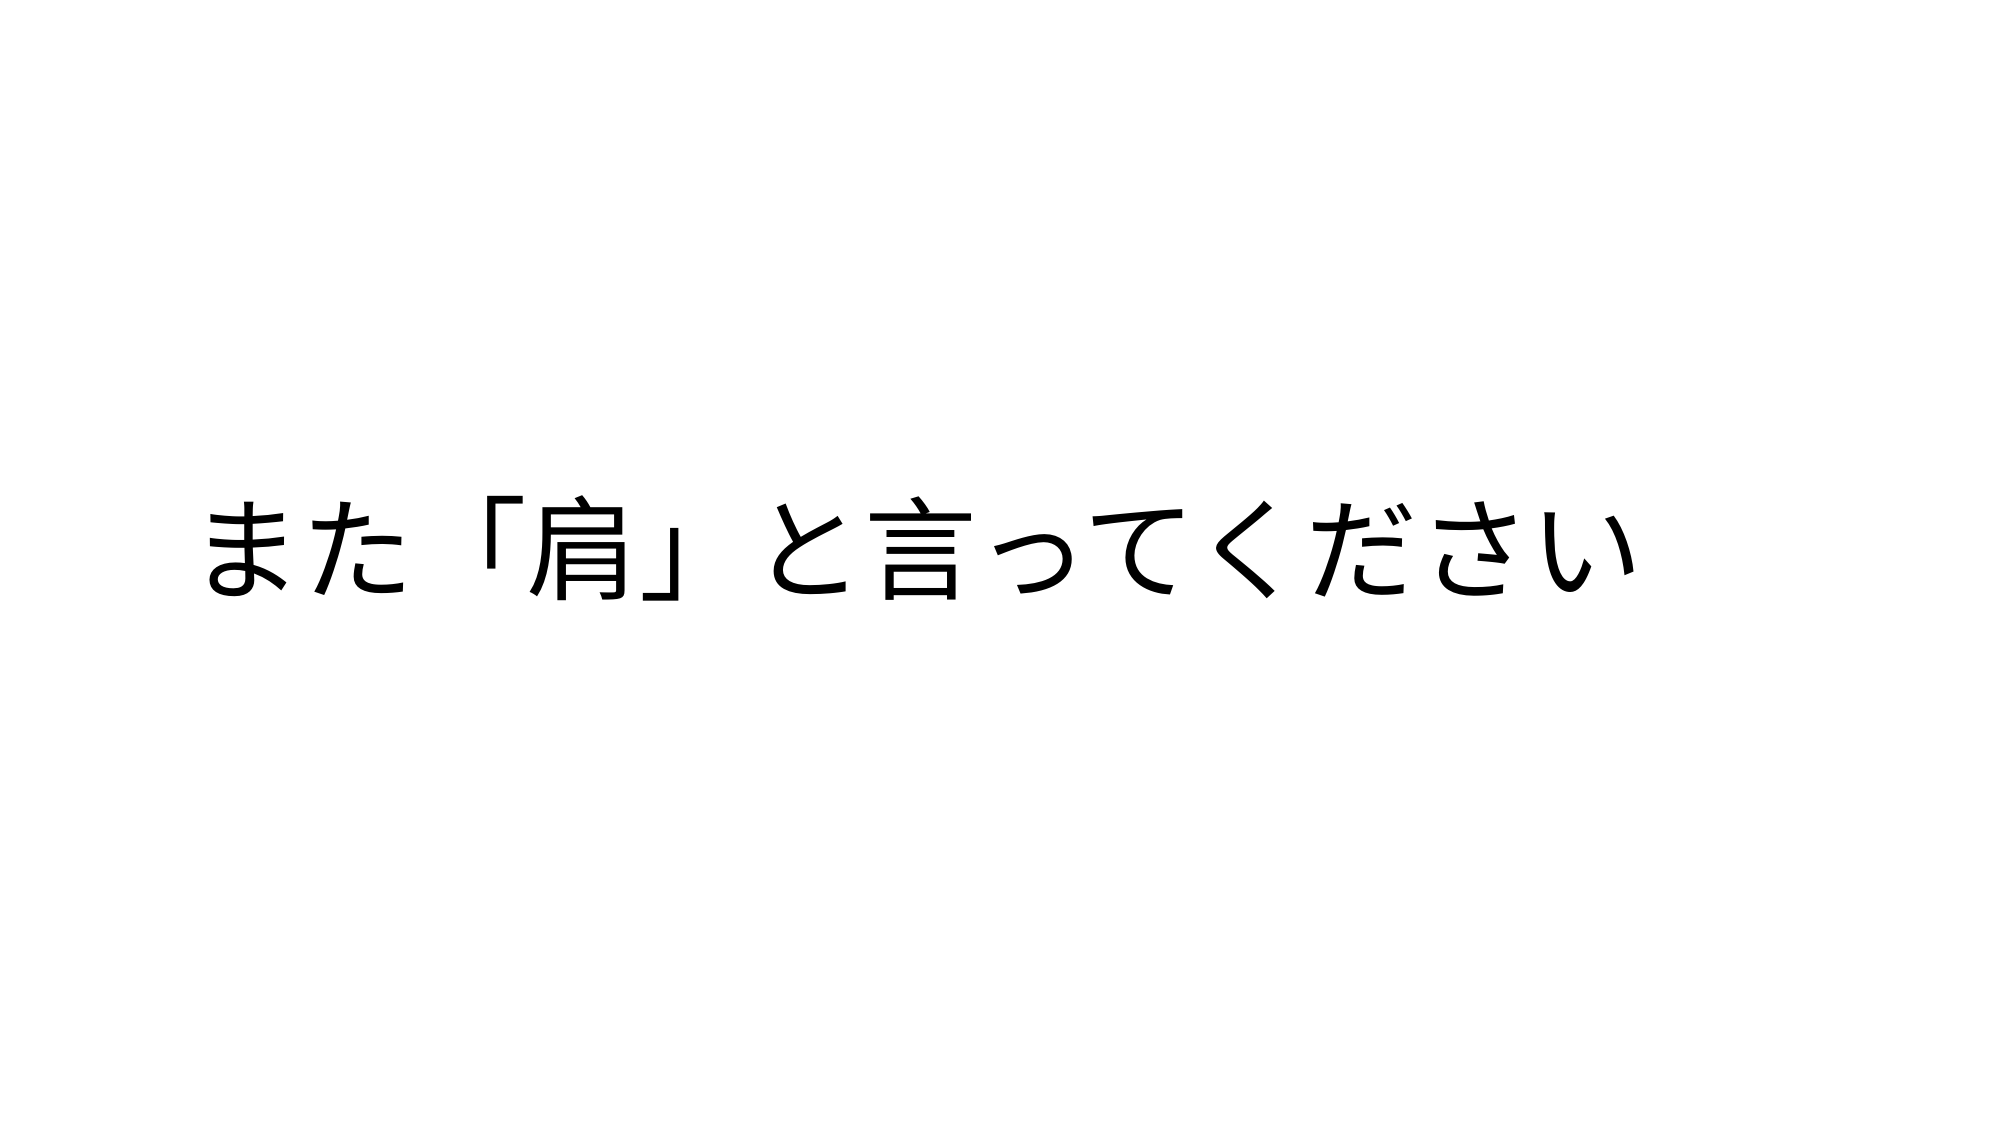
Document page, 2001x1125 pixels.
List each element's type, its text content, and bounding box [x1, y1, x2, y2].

list また「肩」と言ってください [174, 487, 1826, 638]
